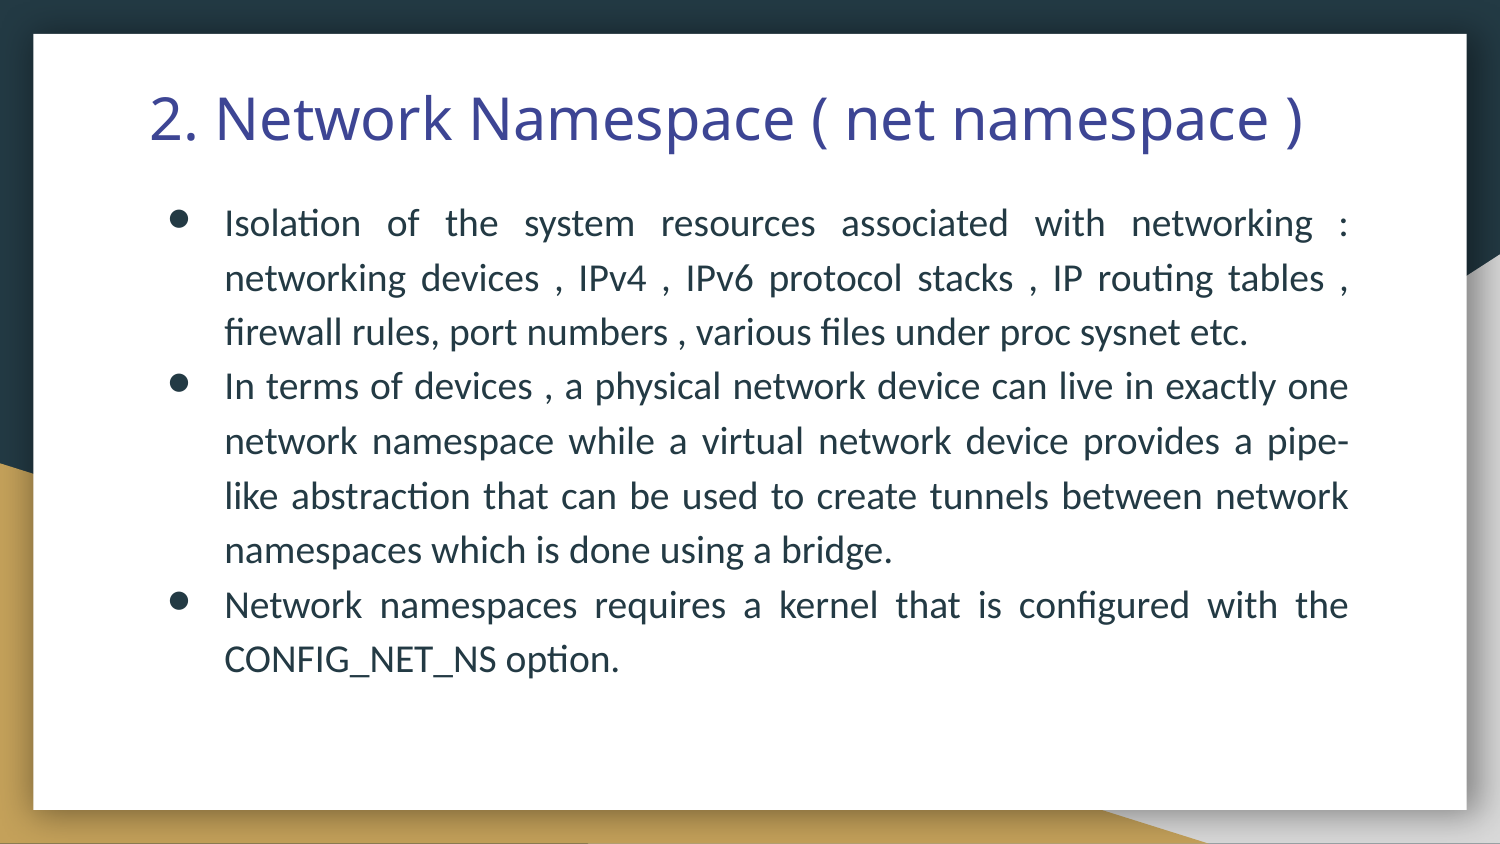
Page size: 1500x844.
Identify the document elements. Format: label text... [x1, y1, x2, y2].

list Isolation of the system resources associated with networking : networking devices , IPv4 , IPv6 protocol stacks , IP routing tables , firewall rules, port numbers , various files under proc sysnet etc. In terms of devices , a physical network device can live in exactly one network namespace while a virtual network device provides a pipe-like abstraction that can be used to create tunnels between network namespaces which is done using a bridge. Network namespaces requires a kernel that is configured with the CONFIG_NET_NS option. [134, 174, 1366, 754]
title 2. Network Namespace ( net namespace ) [134, 65, 1366, 174]
